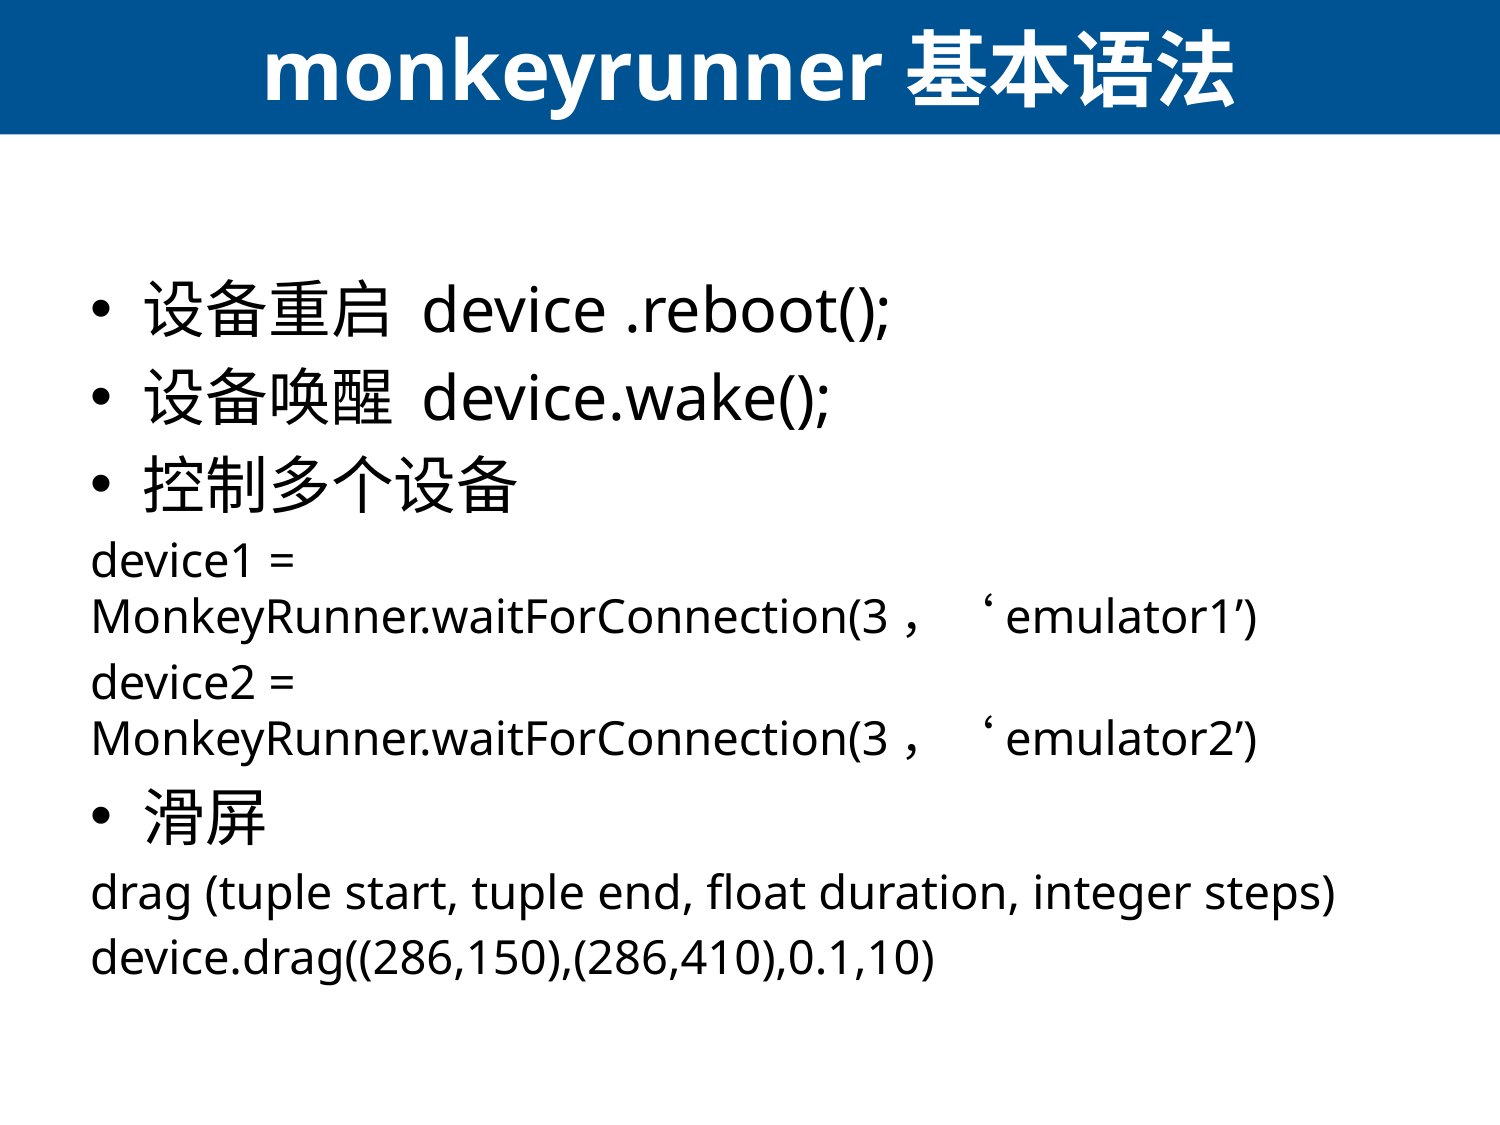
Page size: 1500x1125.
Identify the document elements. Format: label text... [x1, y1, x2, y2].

list 设备重启 device .reboot(); 设备唤醒 device.wake(); 控制多个设备 device1 = MonkeyRunner.waitForConnection(3，‘emulator1’) device2 = MonkeyRunner.waitForConnection(3，‘emulator2’) 滑屏 drag (tuple start, tuple end, float duration, integer steps) device.drag((286,150),(286,410),0.1,10) [75, 262, 1425, 1005]
title monkeyrunner基本语法 [0, 0, 1500, 135]
